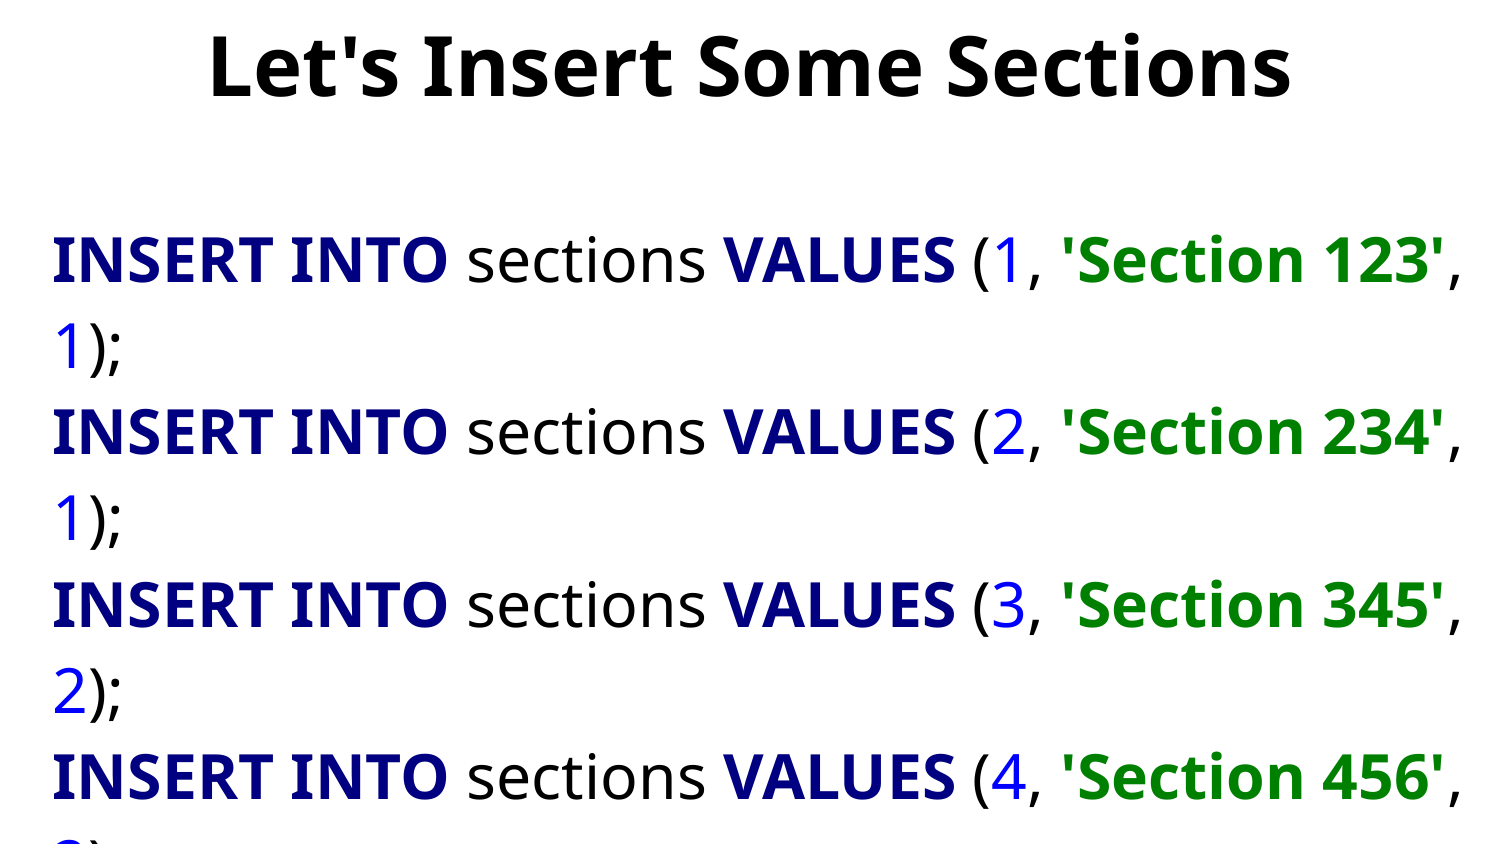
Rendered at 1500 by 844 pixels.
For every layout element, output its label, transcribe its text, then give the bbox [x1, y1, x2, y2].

title Let's Insert Some Sections [0, 0, 1500, 119]
list INSERT INTO sections VALUES (1, 'Section 123', 1); INSERT INTO sections VALUES (2, 'Section 234', 1); INSERT INTO sections VALUES (3, 'Section 345', 2); INSERT INTO sections VALUES (4, 'Section 456', 2); INSERT INTO sections VALUES (5, 'Section 567', 2); INSERT INTO sections VALUES (6, 'Section 678', 3); [37, 118, 1500, 844]
